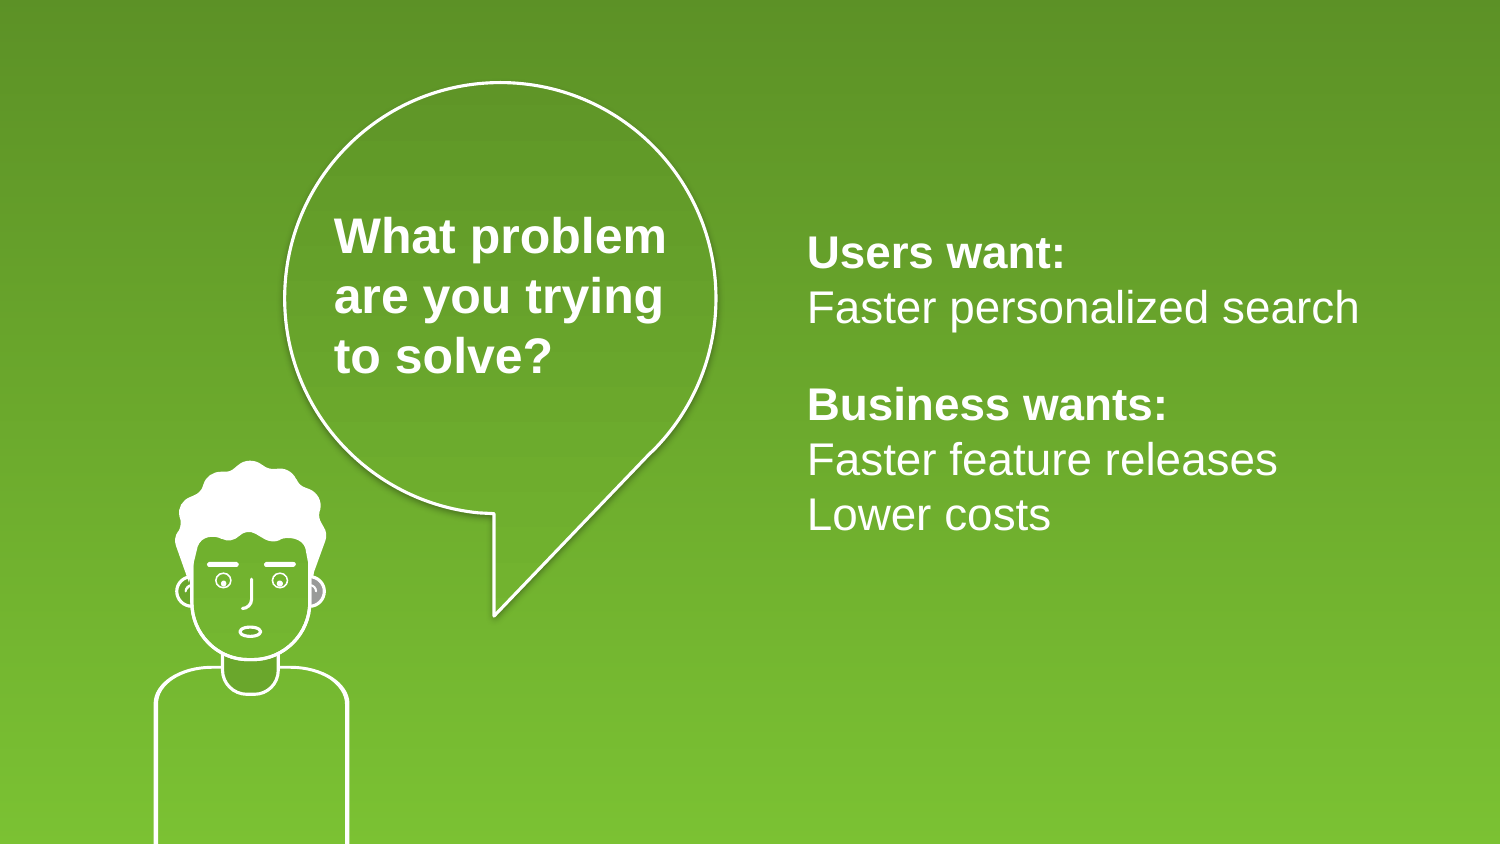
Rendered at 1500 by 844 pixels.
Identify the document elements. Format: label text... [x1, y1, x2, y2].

text_box Business wants: Faster feature releases Lower costs [792, 367, 1384, 548]
text_box What problem are you trying to solve? [318, 196, 727, 391]
text_box [283, 81, 696, 617]
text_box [153, 460, 350, 844]
text_box Users want: Faster personalized search [792, 215, 1500, 340]
